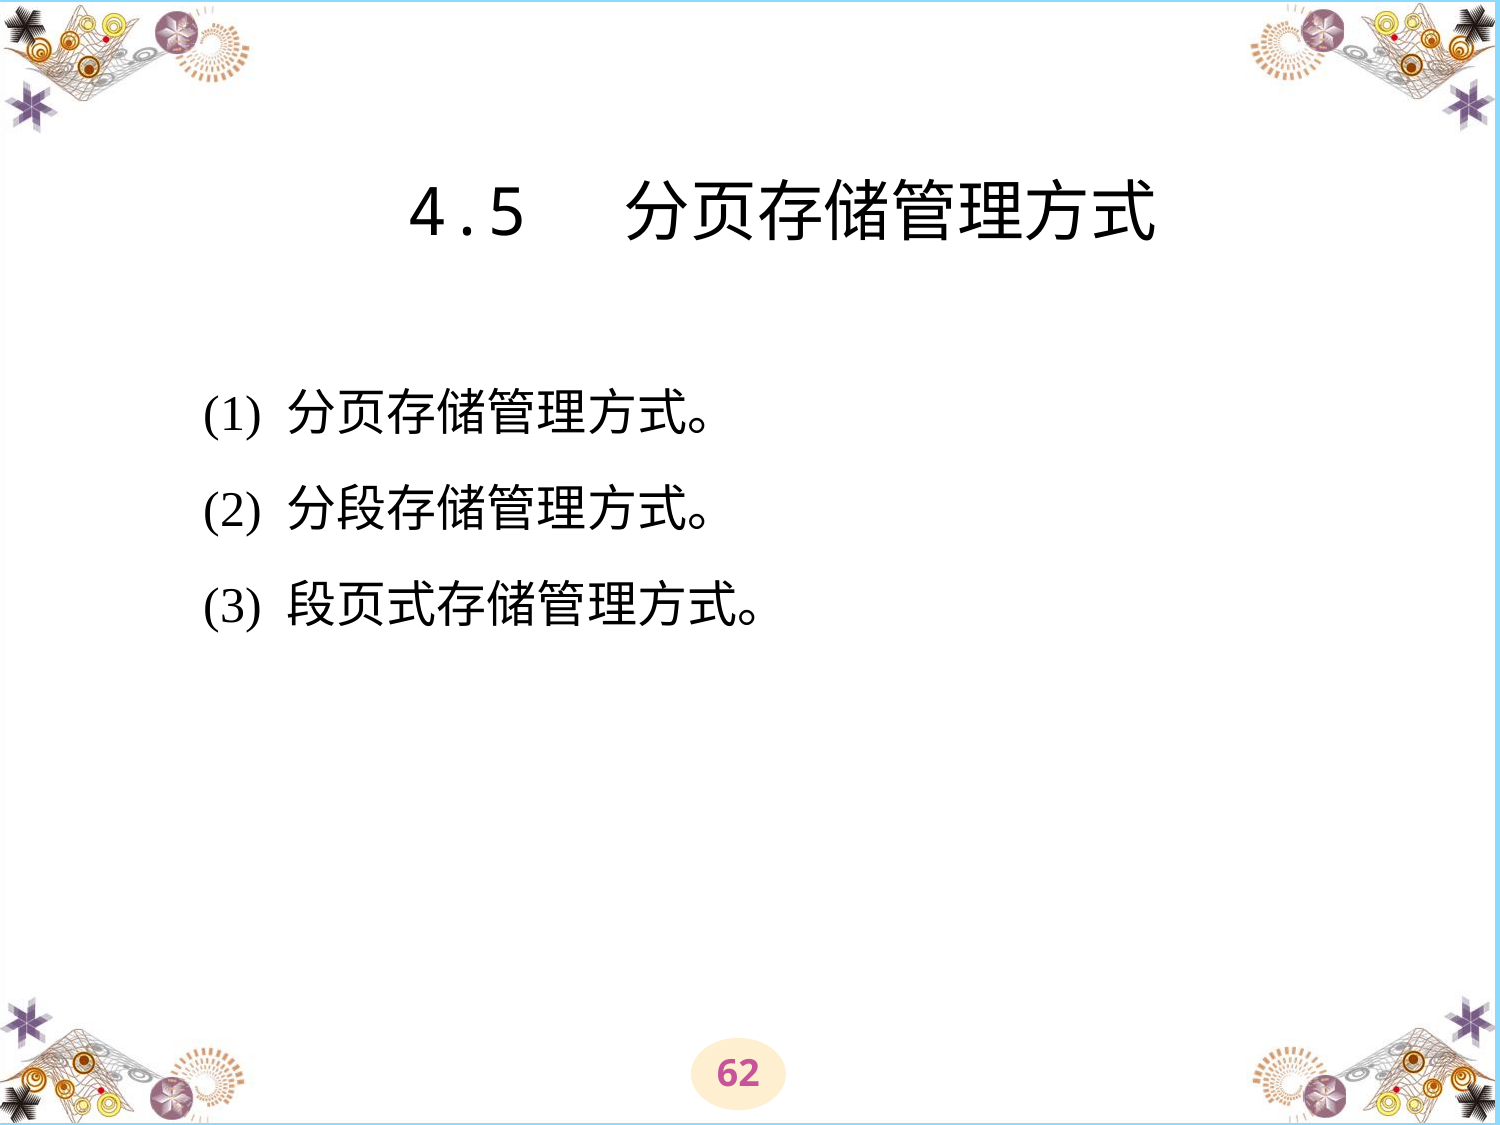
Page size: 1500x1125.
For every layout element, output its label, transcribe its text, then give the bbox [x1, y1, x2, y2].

picture [0, 2, 1495, 1123]
title 4.5 分页存储管理方式 (1) 分页存储管理方式。 (2) 分段存储管理方式。 (3) 段页式存储管理方式。 [76, 113, 1424, 1024]
